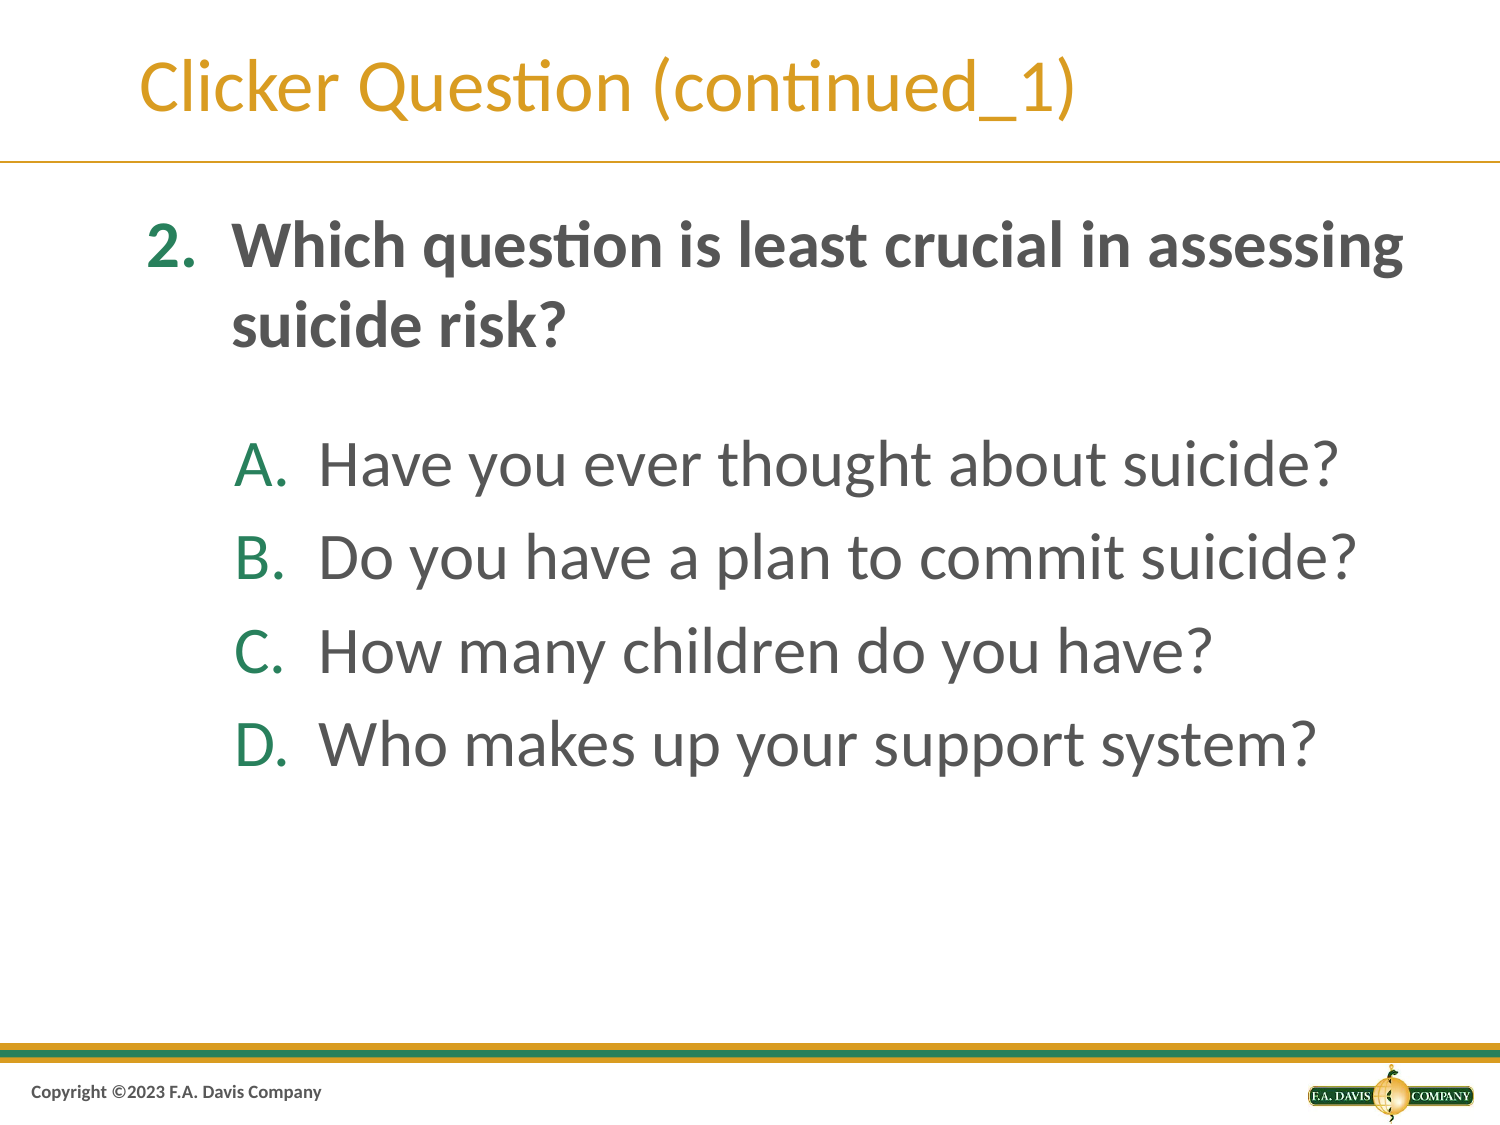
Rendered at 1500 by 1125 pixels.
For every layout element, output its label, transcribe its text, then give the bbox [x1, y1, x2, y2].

picture [0, 1043, 1500, 1050]
picture [0, 1058, 1500, 1063]
title Clicker Question (continued_1) [124, 38, 1475, 136]
picture [1308, 1064, 1474, 1124]
list Which question is least crucial in assessing suicide risk? [75, 193, 1475, 375]
list Have you ever thought about suicide? Do you have a plan to commit suicide? How many children do you have? Who makes up your support system? [162, 412, 1475, 825]
